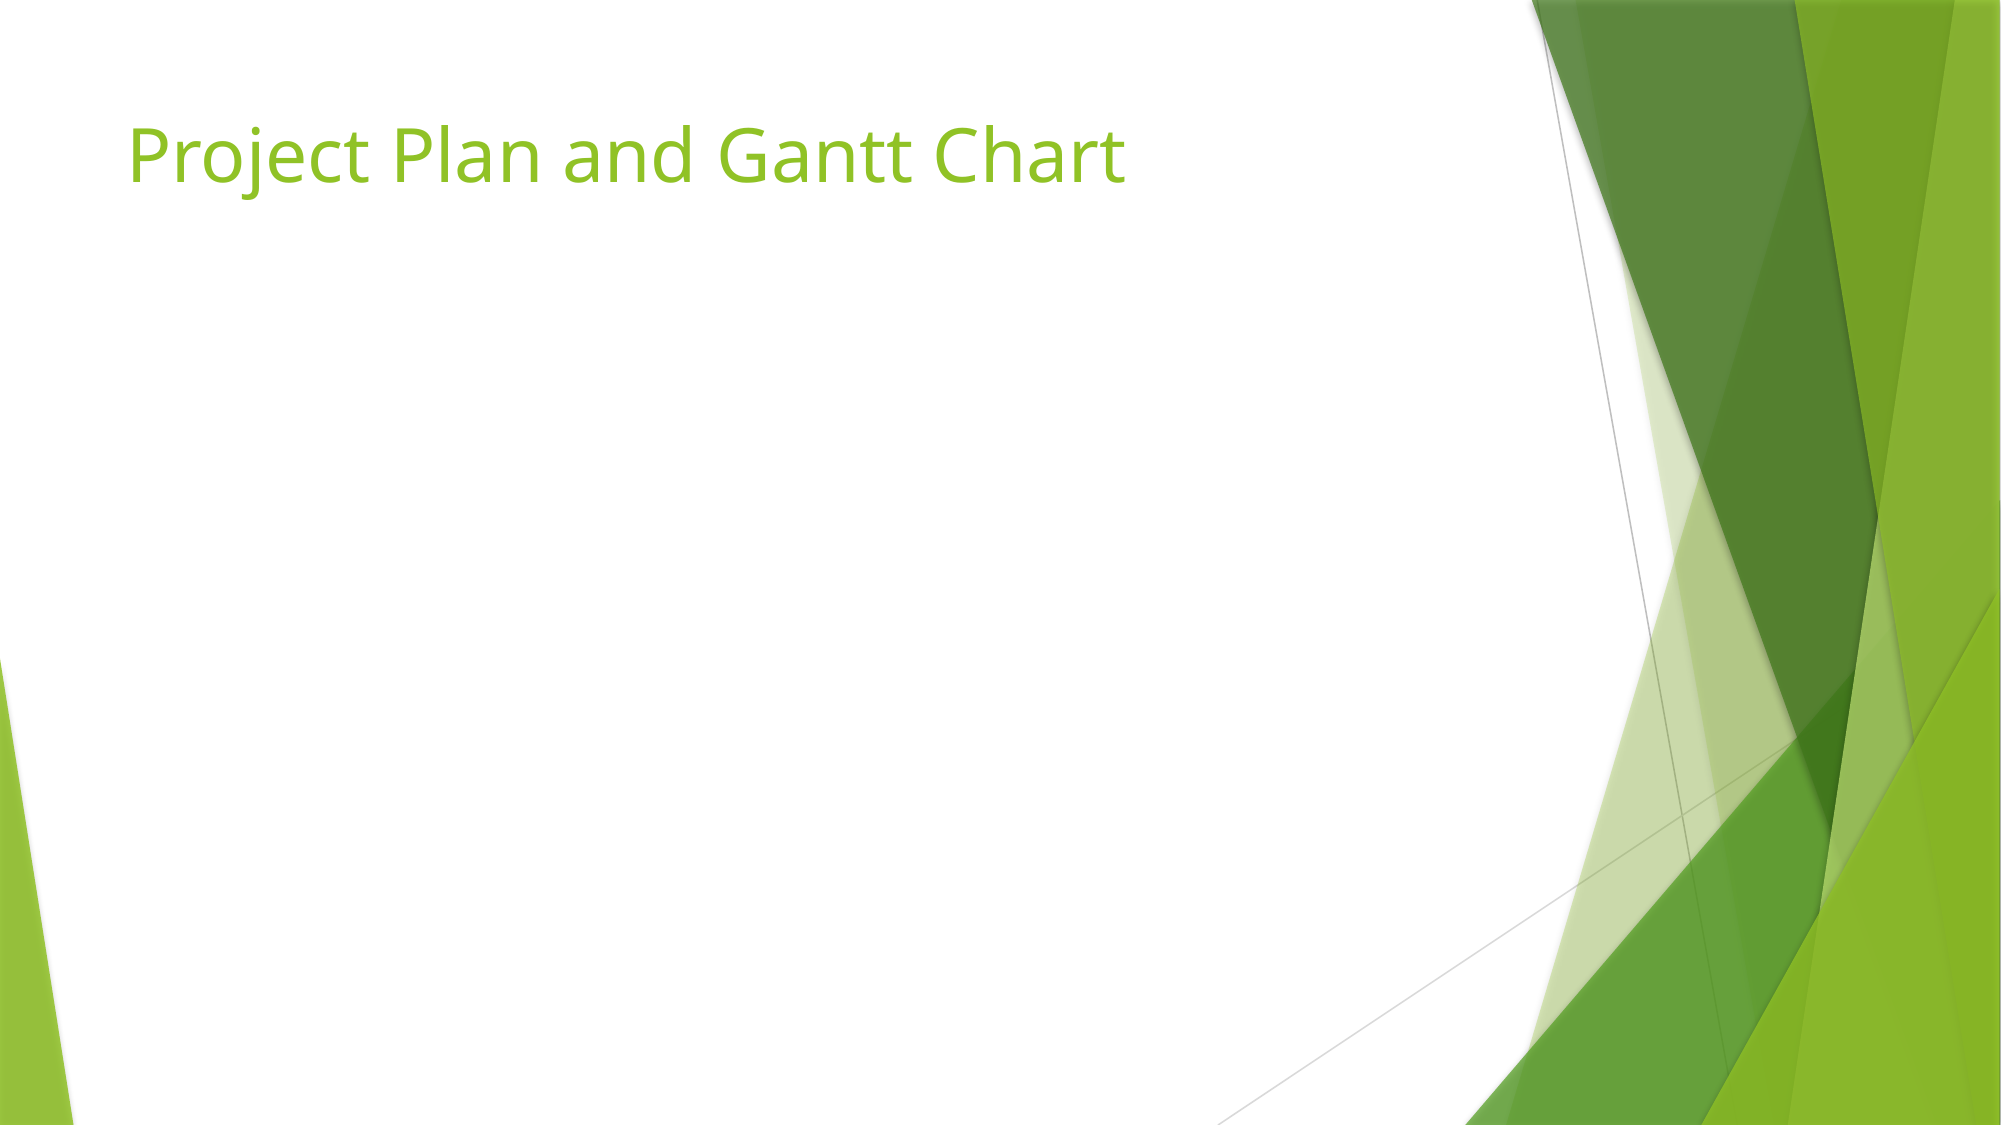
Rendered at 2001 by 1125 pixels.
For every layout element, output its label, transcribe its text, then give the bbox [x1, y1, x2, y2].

title Project Plan and Gantt Chart [111, 99, 1522, 232]
